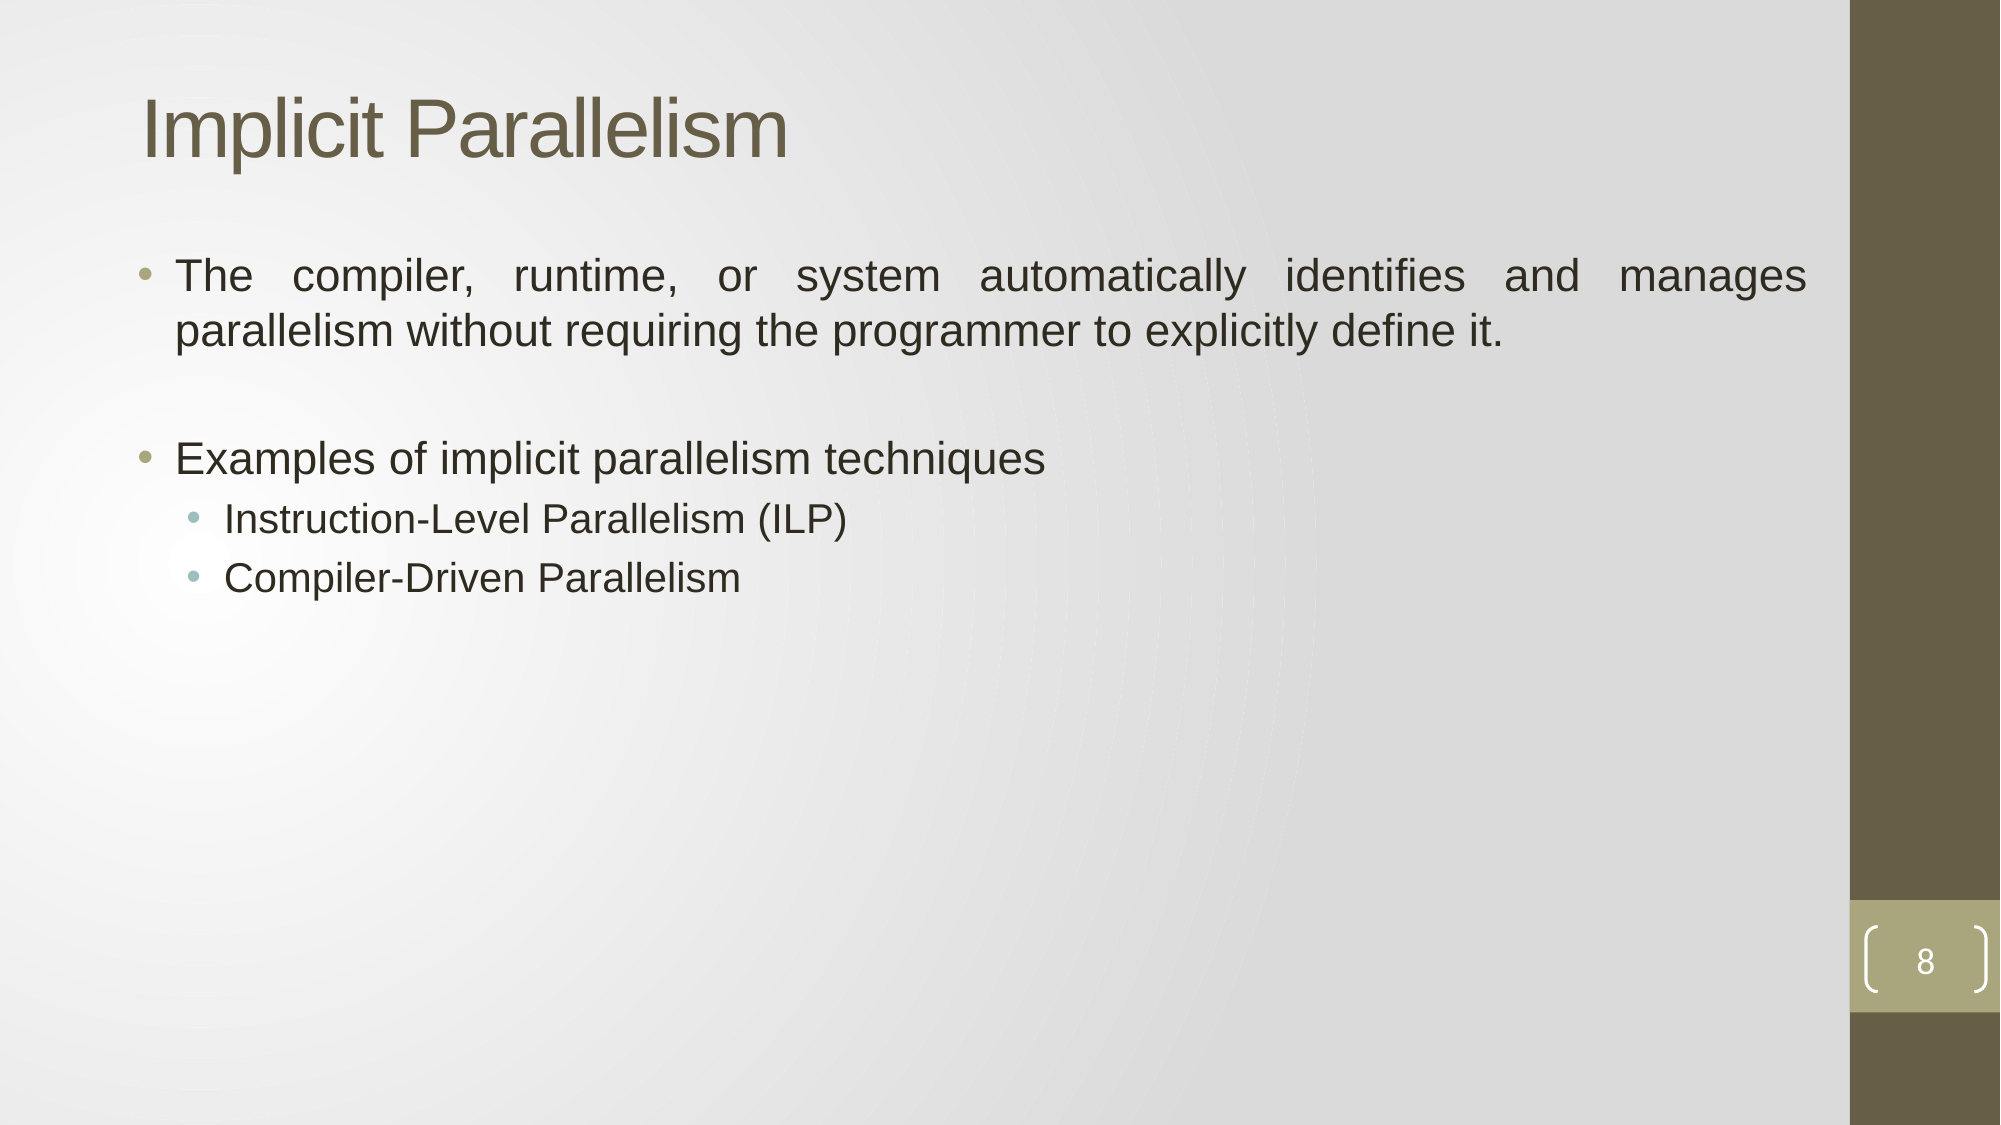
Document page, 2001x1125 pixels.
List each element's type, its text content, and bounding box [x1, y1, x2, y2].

slide_number 8 [1864, 925, 1988, 994]
text_box The compiler, runtime, or system automatically identifies and manages parallelism without requiring the programmer to explicitly define it. Examples of implicit parallelism techniques Instruction-Level Parallelism (ILP) Compiler-Driven Parallelism [103, 238, 1824, 1125]
title Implicit Parallelism [125, 90, 1762, 158]
